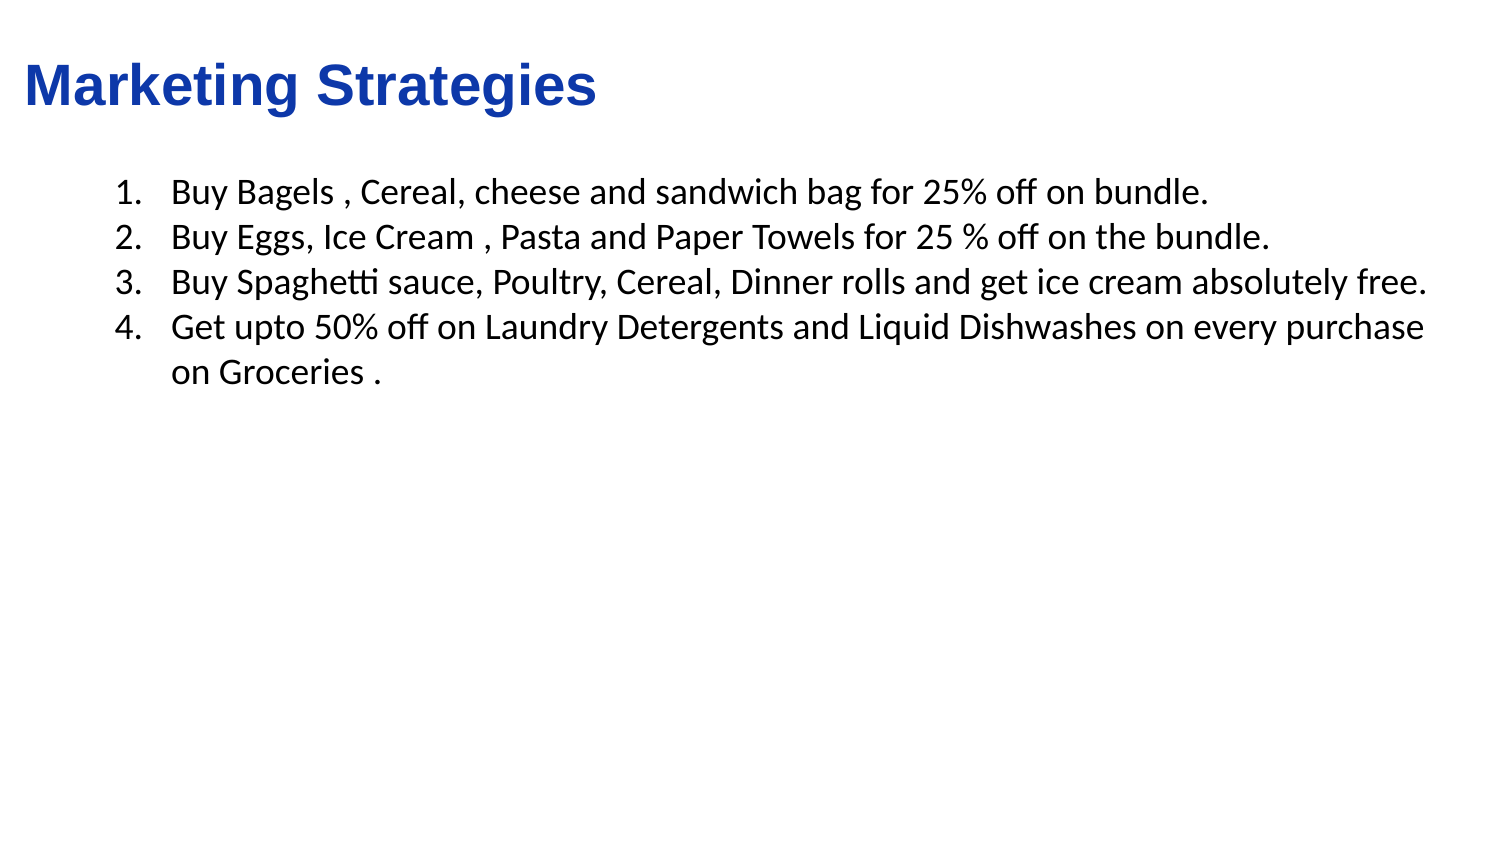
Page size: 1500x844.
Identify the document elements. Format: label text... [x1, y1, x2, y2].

title Marketing Strategies [24, 46, 655, 147]
text_box Buy Bagels , Cereal, cheese and sandwich bag for 25% off on bundle. Buy Eggs, Ice Cream , Pasta and Paper Towels for 25 % off on the bundle. Buy Spaghetti sauce, Poultry, Cereal, Dinner rolls and get ice cream absolutely free. Get upto 50% off on Laundry Detergents and Liquid Dishwashes on every purchase on Groceries . [99, 159, 1463, 445]
